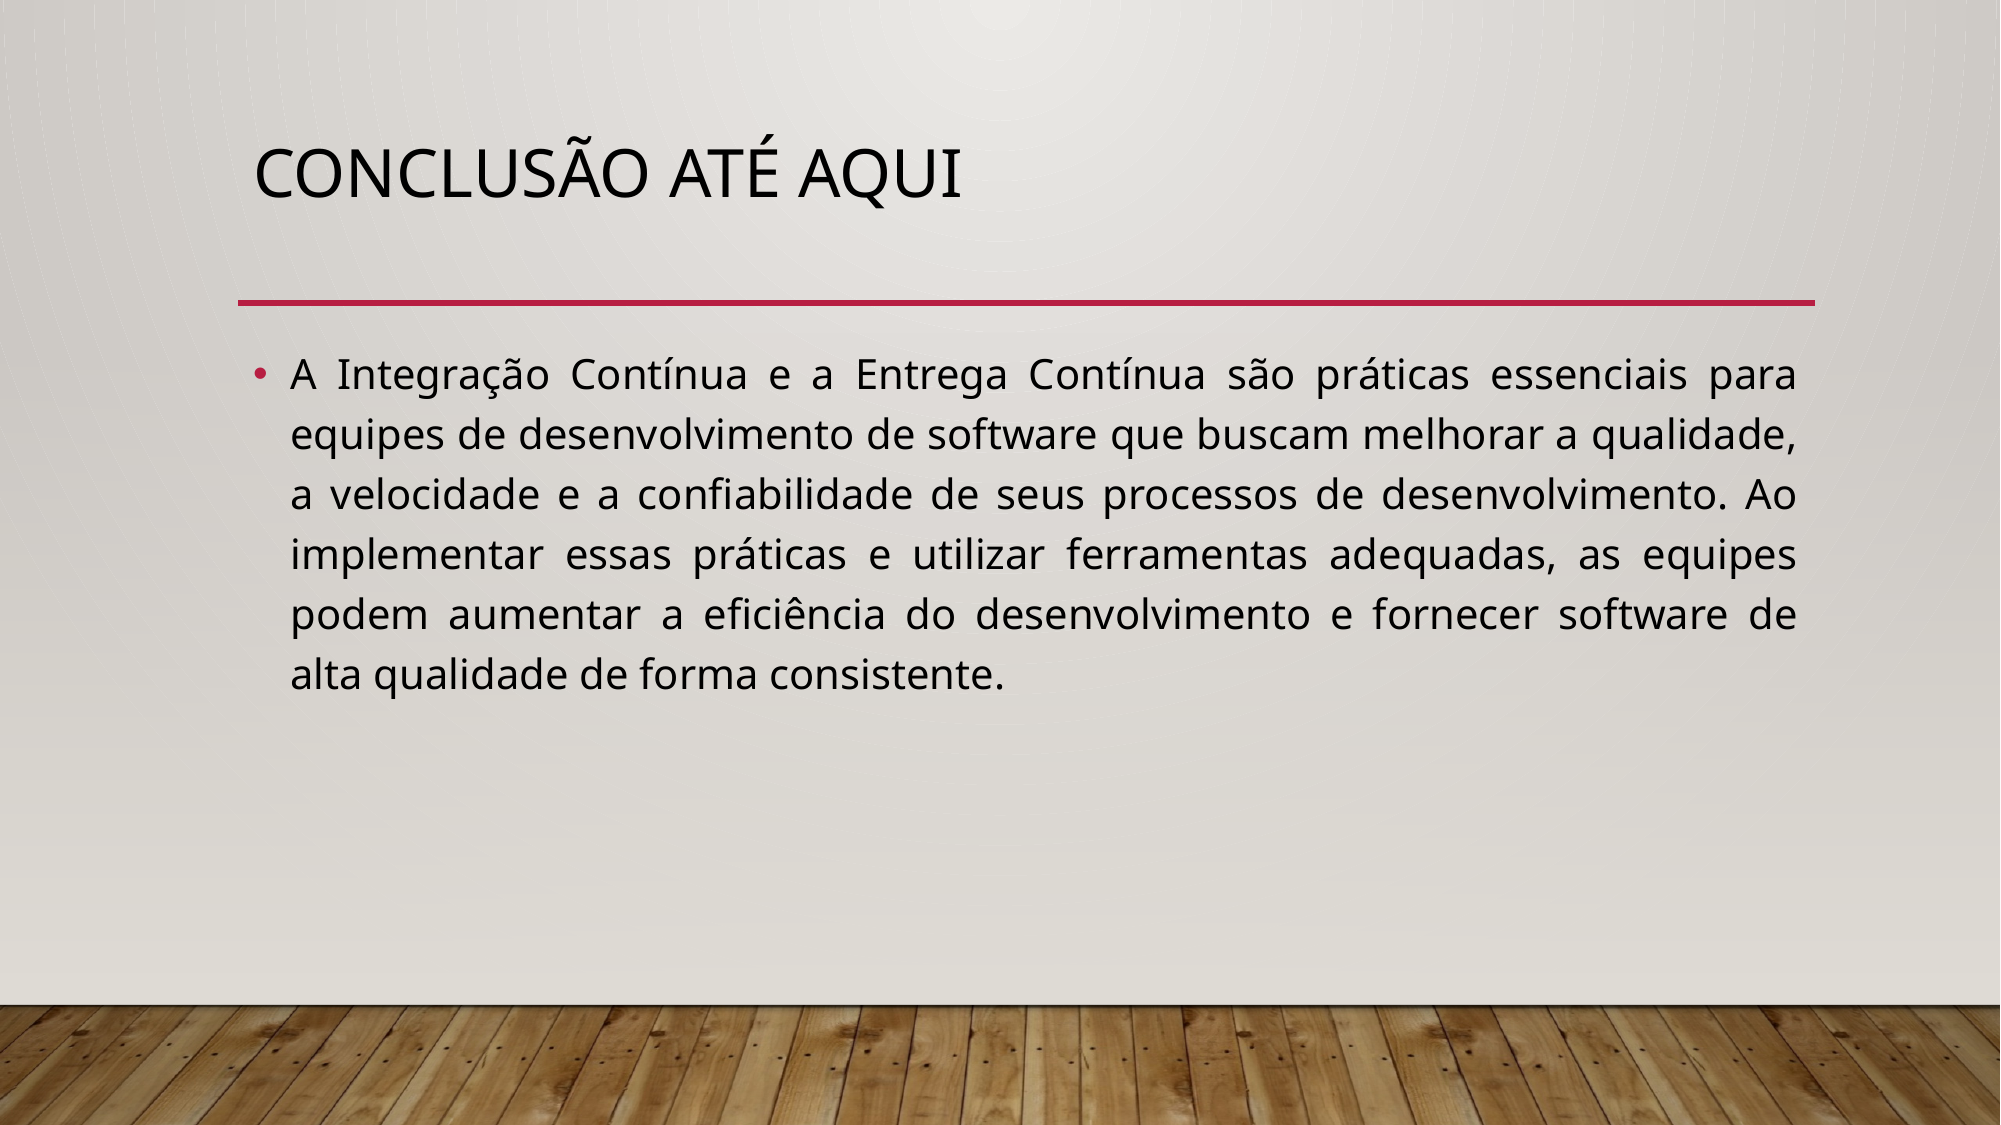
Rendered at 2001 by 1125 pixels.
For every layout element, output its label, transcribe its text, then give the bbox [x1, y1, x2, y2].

title Conclusão até aqui [238, 131, 1814, 305]
list A Integração Contínua e a Entrega Contínua são práticas essenciais para equipes de desenvolvimento de software que buscam melhorar a qualidade, a velocidade e a confiabilidade de seus processos de desenvolvimento. Ao implementar essas práticas e utilizar ferramentas adequadas, as equipes podem aumentar a eficiência do desenvolvimento e fornecer software de alta qualidade de forma consistente. [238, 330, 1814, 897]
picture [0, 1005, 2000, 1125]
